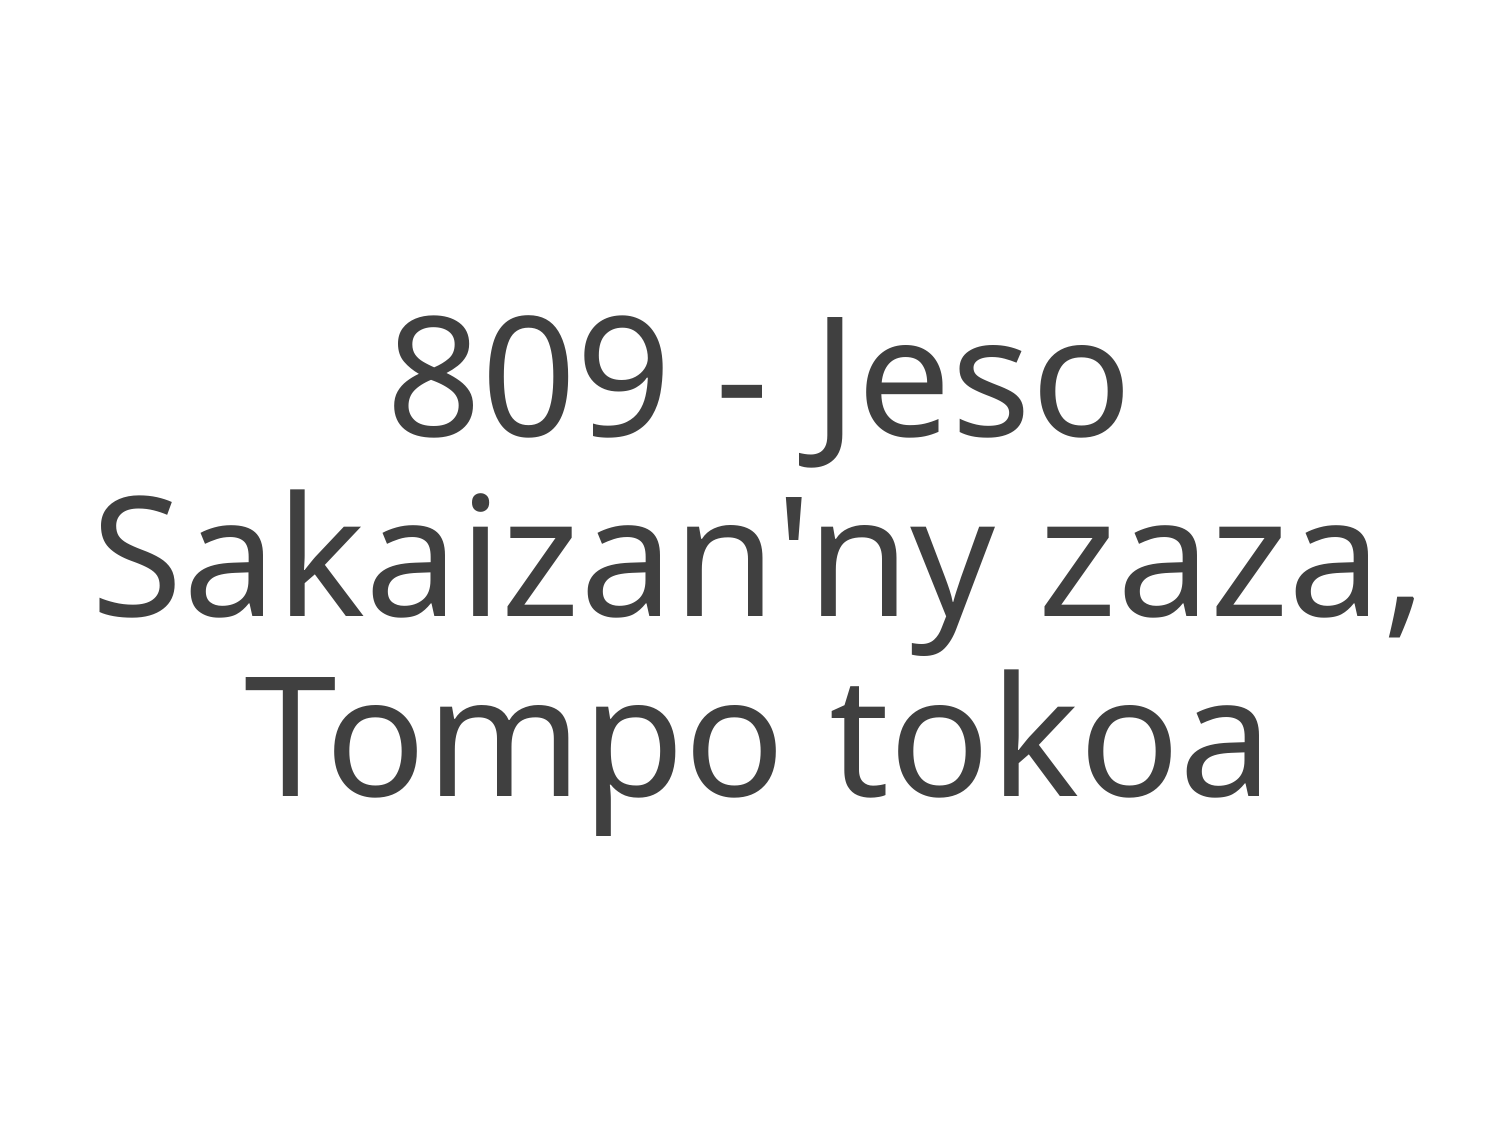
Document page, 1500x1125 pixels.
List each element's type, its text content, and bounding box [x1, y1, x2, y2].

title 809 - Jeso Sakaizan'ny zaza, Tompo tokoa [0, 453, 1500, 672]
